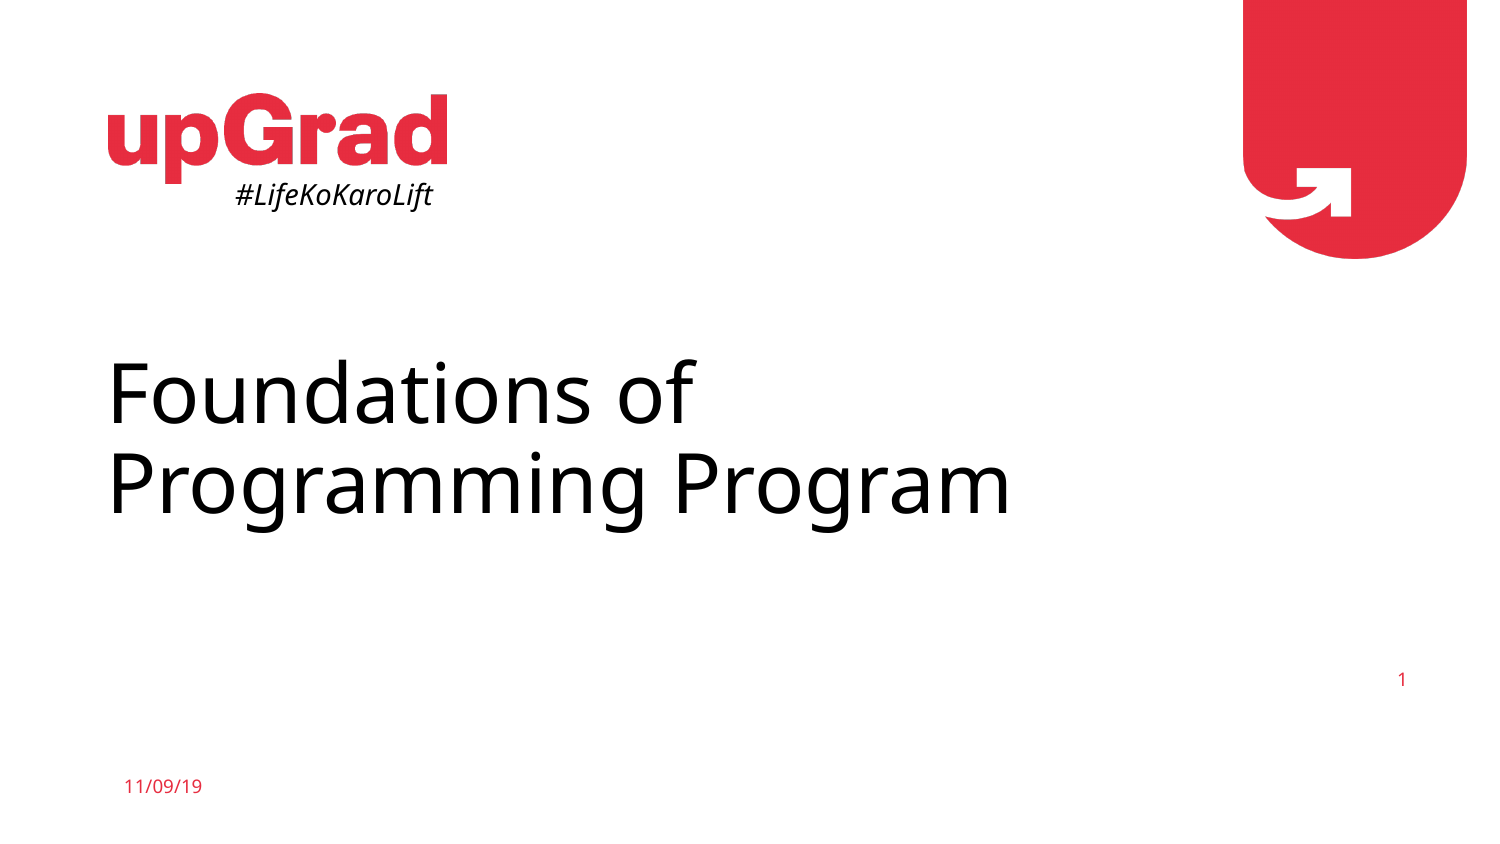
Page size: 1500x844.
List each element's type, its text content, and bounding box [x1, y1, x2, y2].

text_box Foundations of Programming Program [91, 346, 1223, 540]
slide_number ‹#› [1085, 658, 1423, 704]
text_box #LifeKoKaroLift [189, 117, 462, 333]
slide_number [108, 763, 447, 809]
picture [108, 93, 447, 184]
picture [1243, 0, 1467, 259]
